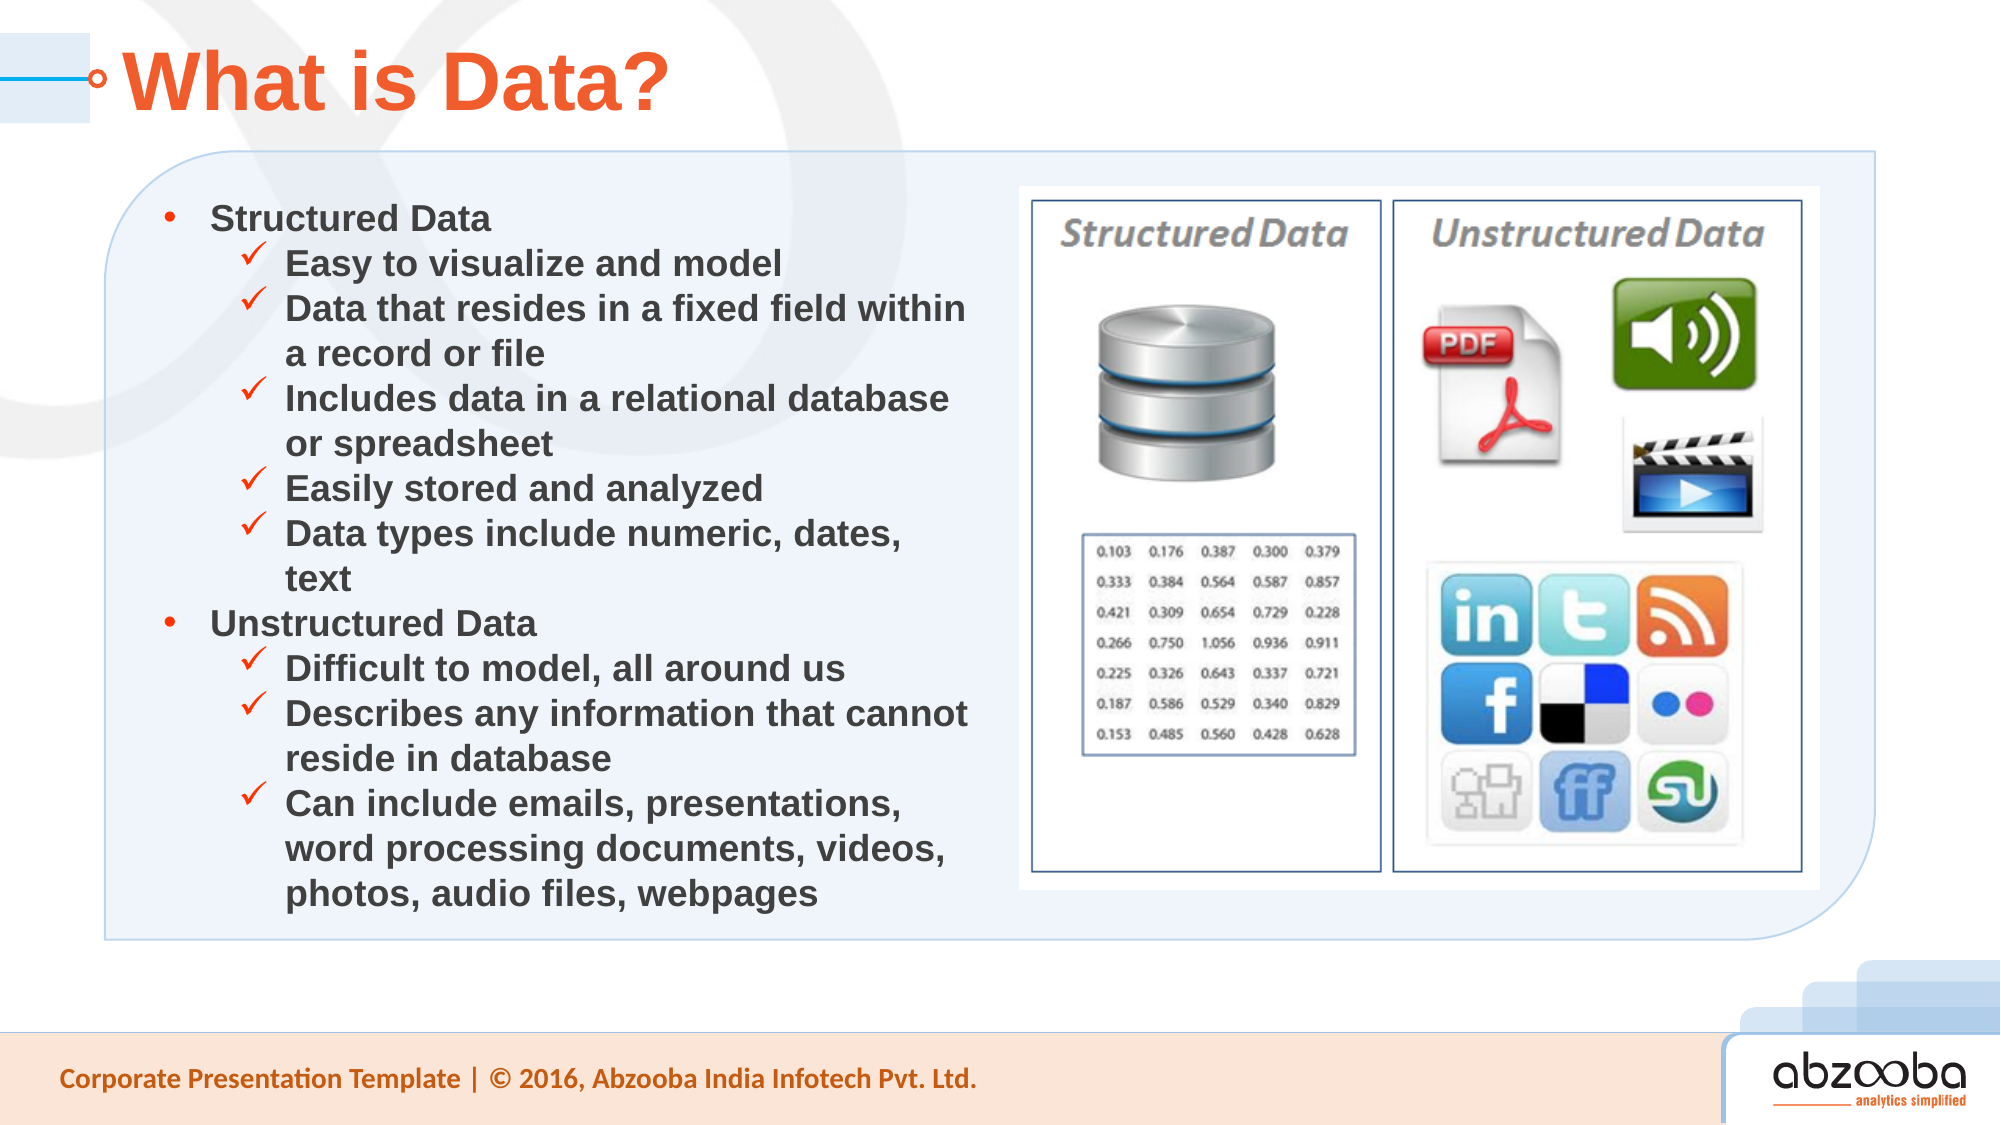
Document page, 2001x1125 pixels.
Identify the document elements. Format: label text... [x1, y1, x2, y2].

text_box [103, 150, 1876, 941]
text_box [0, 960, 2000, 1125]
text_box Structured Data Easy to visualize and model Data that resides in a fixed field within a record or file Includes data in a relational database or spreadsheet Easily stored and analyzed Data types include numeric, dates, text Unstructured Data Difficult to model, all around us Describes any information that cannot reside in database Can include emails, presentations, word processing documents, videos, photos, audio files, webpages [148, 186, 990, 922]
picture [1019, 186, 1820, 890]
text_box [0, 0, 930, 513]
